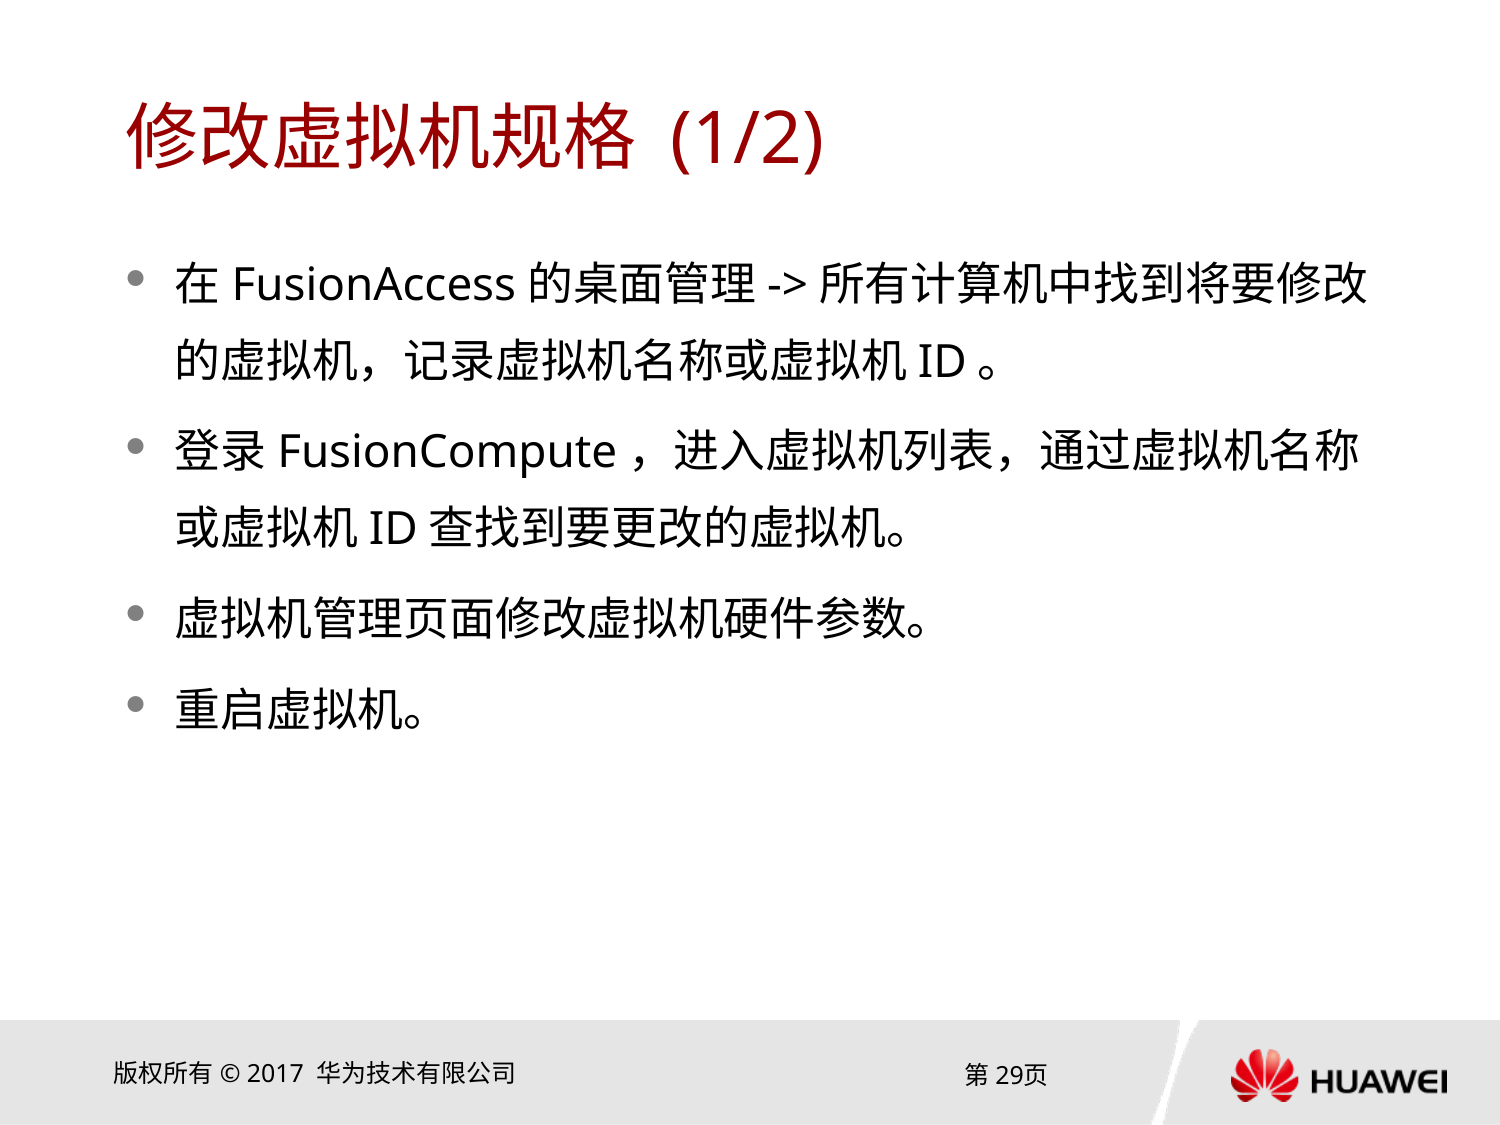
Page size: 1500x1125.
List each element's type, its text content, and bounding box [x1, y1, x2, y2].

title 修改虚拟机规格 (1/2) [111, 63, 1412, 207]
picture [0, 1020, 1500, 1125]
list 在FusionAccess的桌面管理->所有计算机中找到将要修改的虚拟机，记录虚拟机名称或虚拟机ID。 登录FusionCompute，进入虚拟机列表，通过虚拟机名称或虚拟机ID查找到要更改的虚拟机。 虚拟机管理页面修改虚拟机硬件参数。 重启虚拟机。 [111, 225, 1412, 870]
